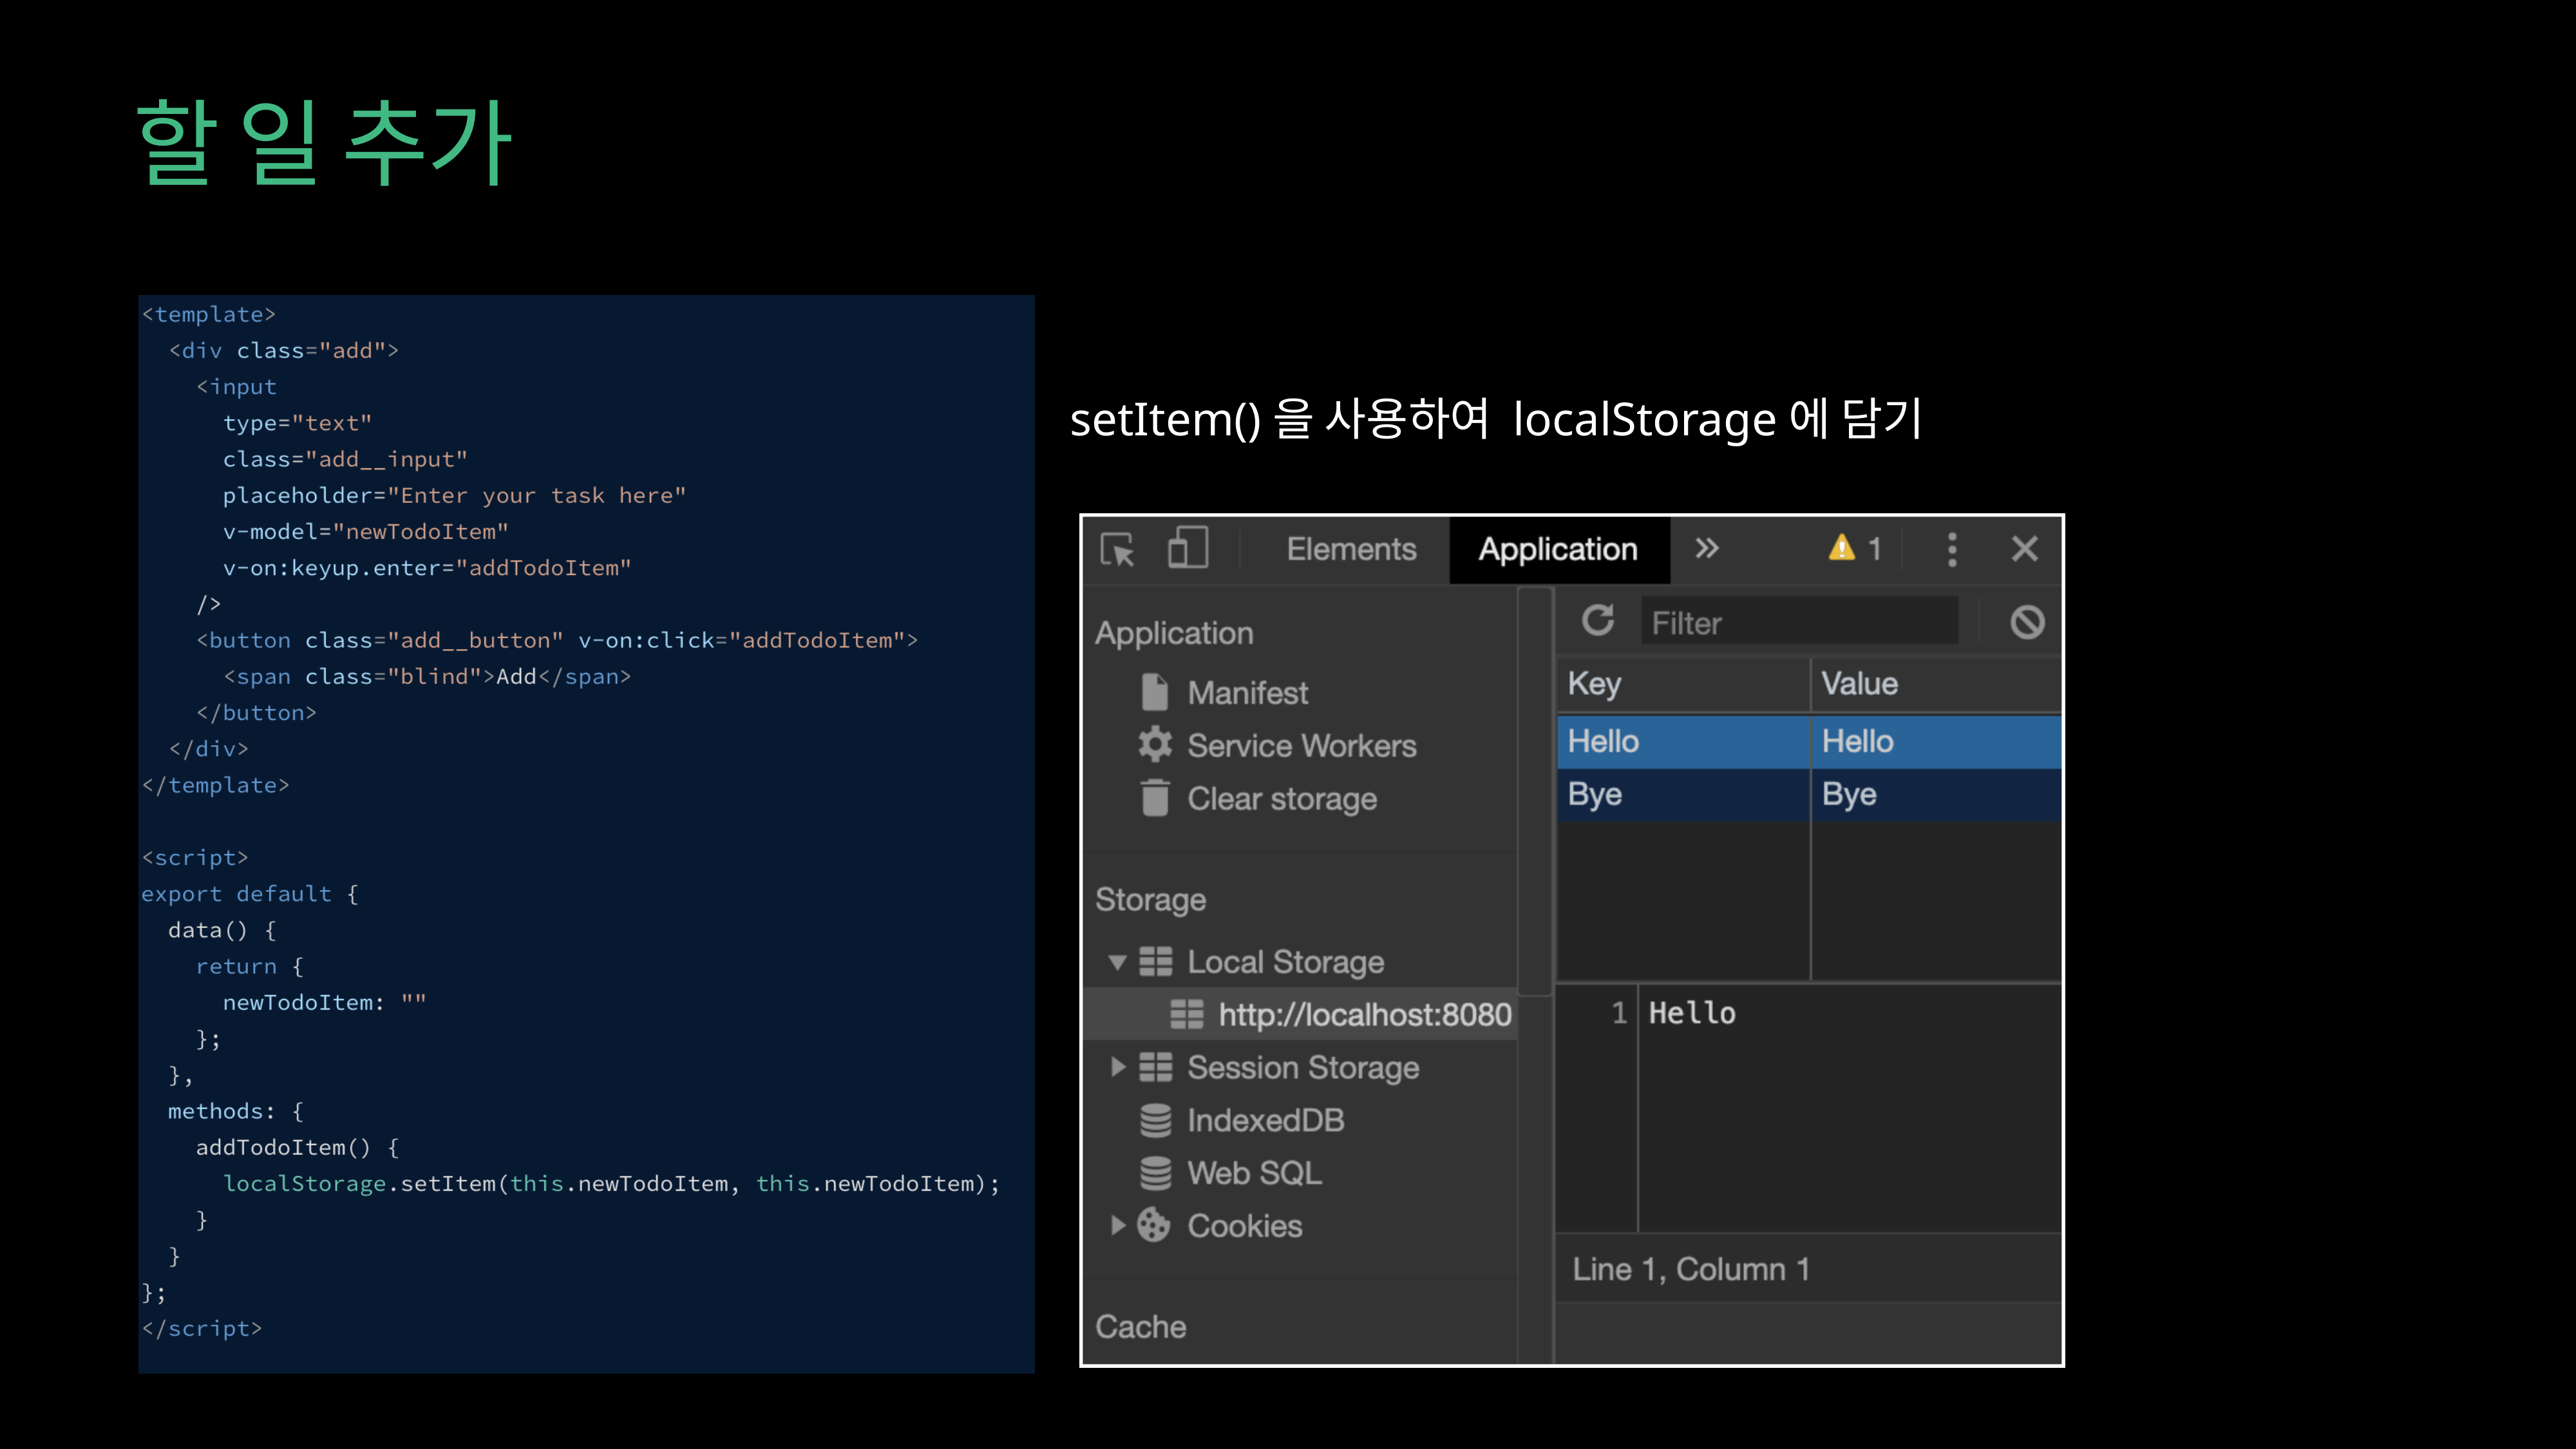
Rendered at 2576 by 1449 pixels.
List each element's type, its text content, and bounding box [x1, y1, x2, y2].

text_box setItem()을 사용하여 localStorage에 담기 [1065, 391, 1940, 451]
title 할 일 추가 [127, 100, 2449, 252]
picture [1079, 513, 2066, 1368]
picture [138, 295, 1035, 1374]
